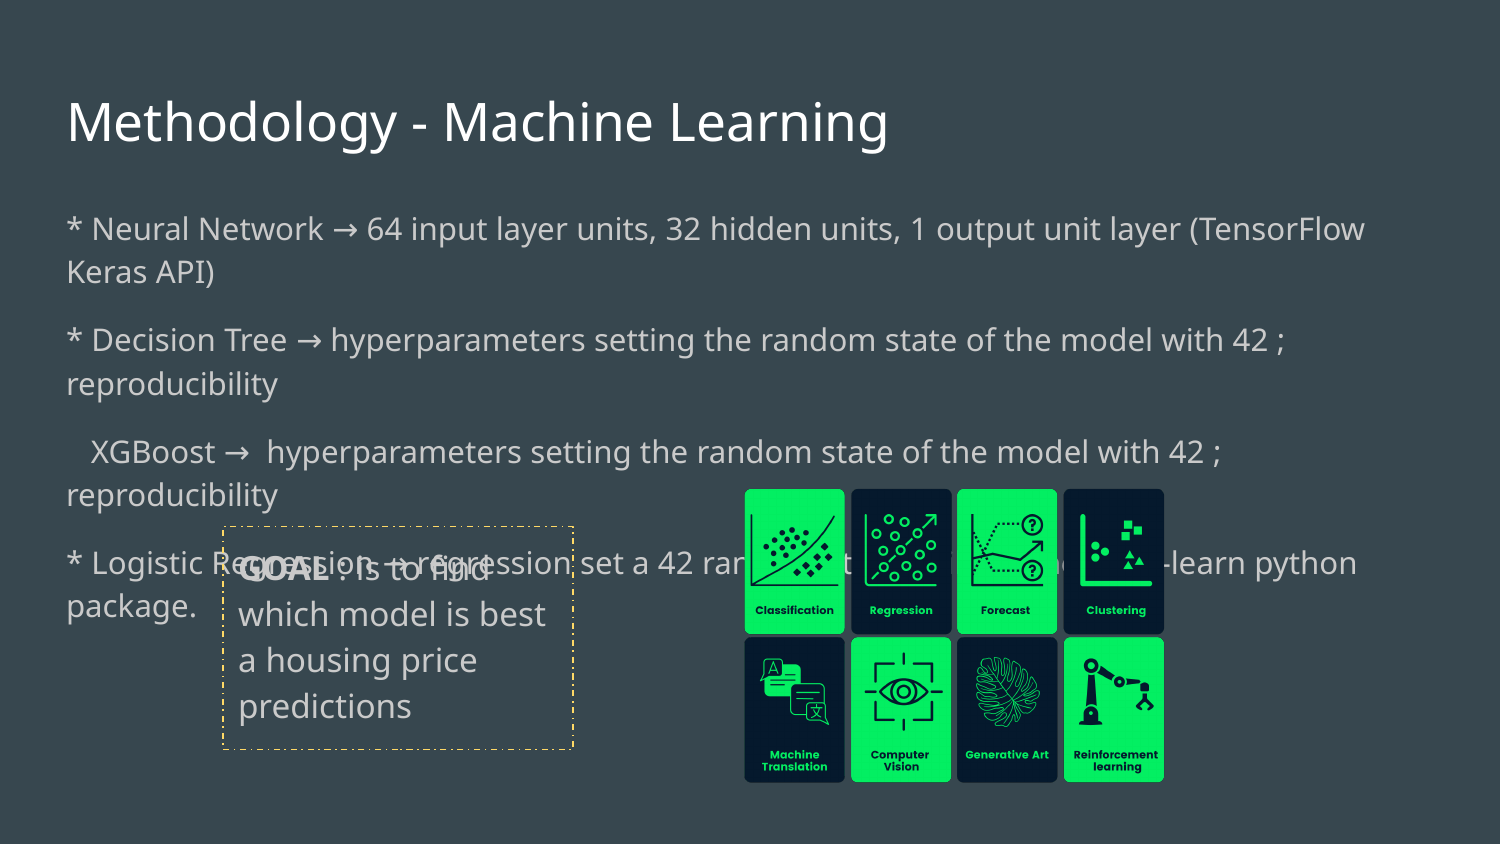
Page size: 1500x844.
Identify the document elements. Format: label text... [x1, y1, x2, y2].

text_box GOAL : is to find which model is best a housing price predictions [223, 526, 574, 750]
picture [722, 483, 1187, 793]
list * Neural Network → 64 input layer units, 32 hidden units, 1 output unit layer (TensorFlow Keras API) * Decision Tree → hyperparameters setting the random state of the model with 42 ; reproducibility XGBoost → hyperparameters setting the random state of the model with 42 ; reproducibility * Logistic Regression → regression set a 42 random state, utilized the scikit-learn python package. [51, 189, 1449, 796]
title Methodology - Machine Learning [51, 72, 1449, 167]
